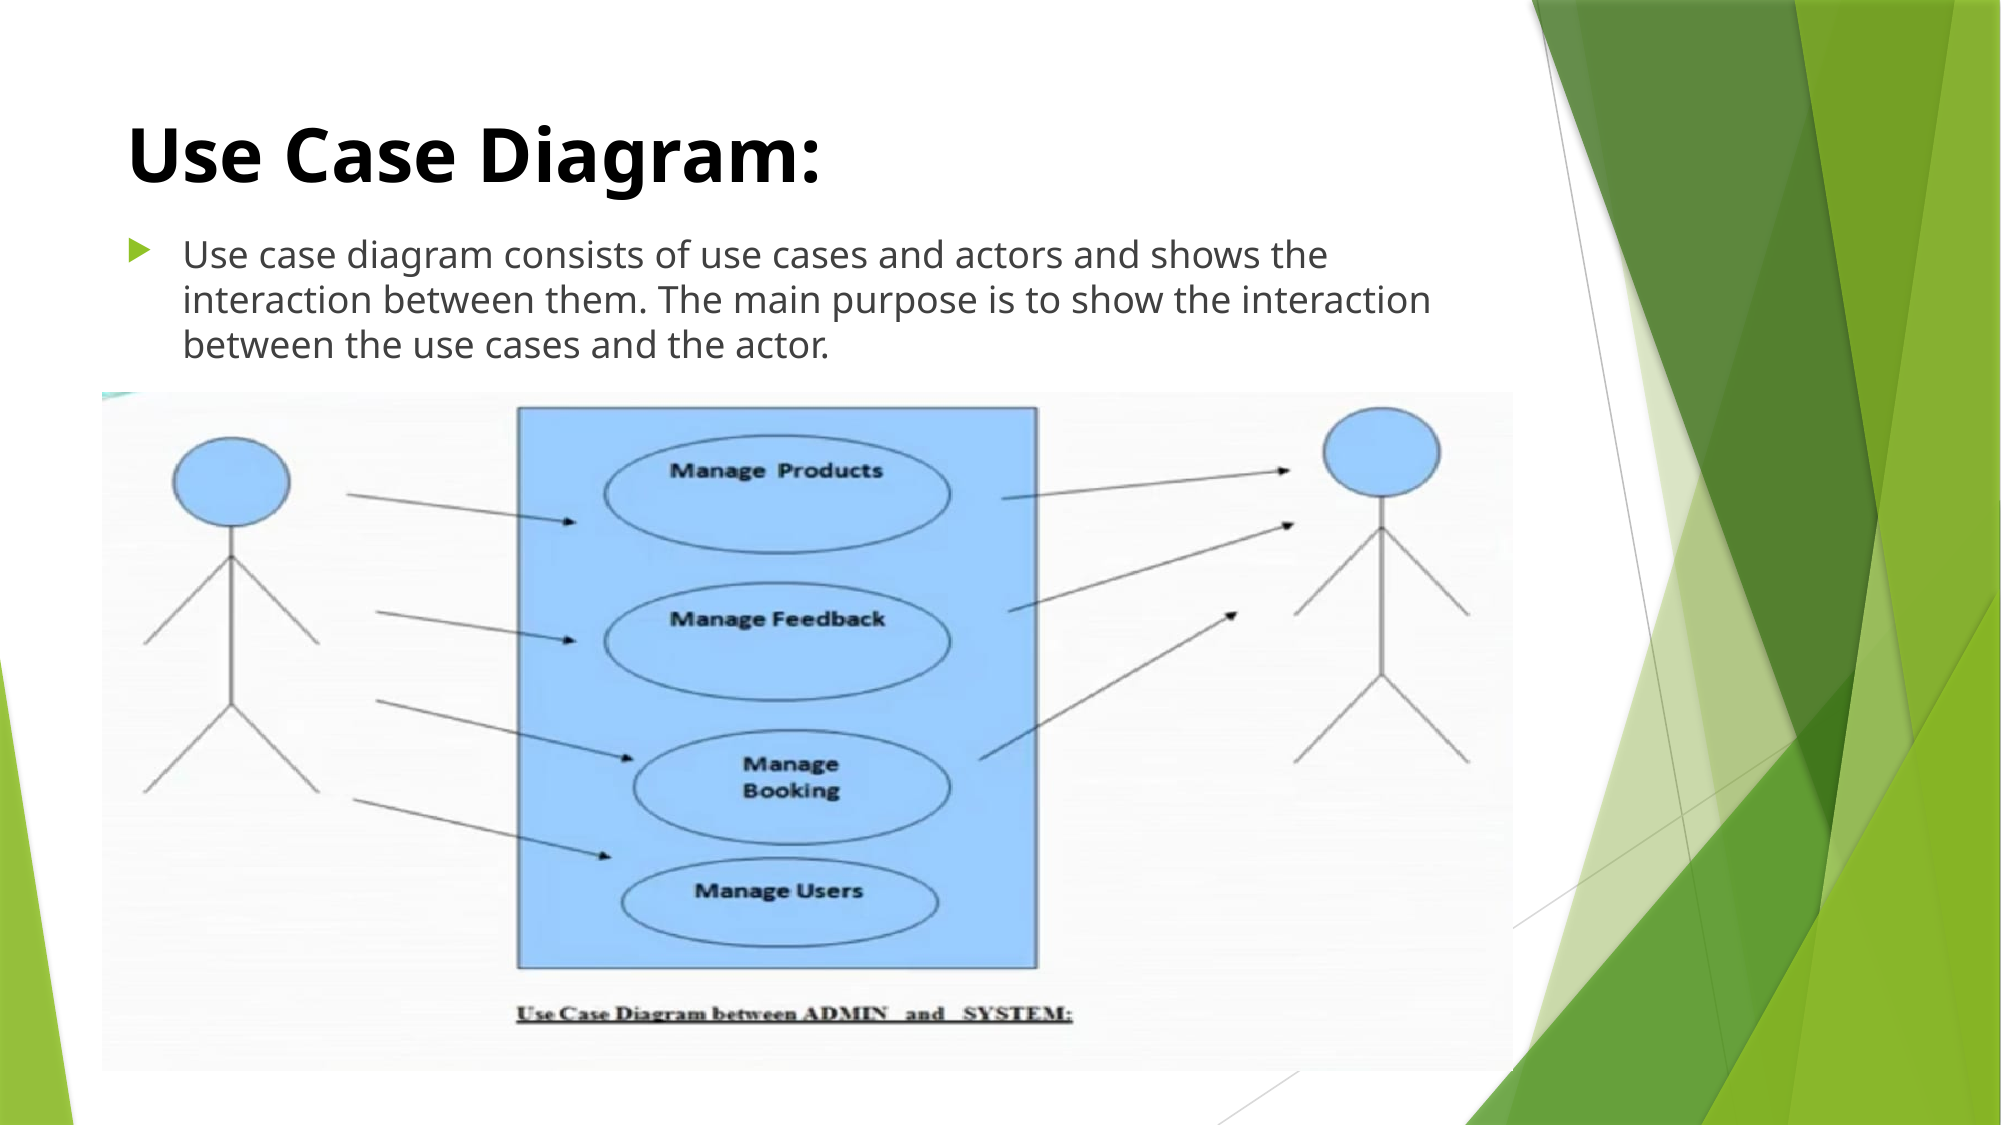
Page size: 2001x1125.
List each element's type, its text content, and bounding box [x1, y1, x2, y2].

list Use case diagram consists of use cases and actors and shows the interaction between them. The main purpose is to show the interaction between the use cases and the actor. [111, 223, 1522, 992]
title Use Case Diagram: [111, 99, 1522, 223]
picture [102, 392, 1514, 1072]
